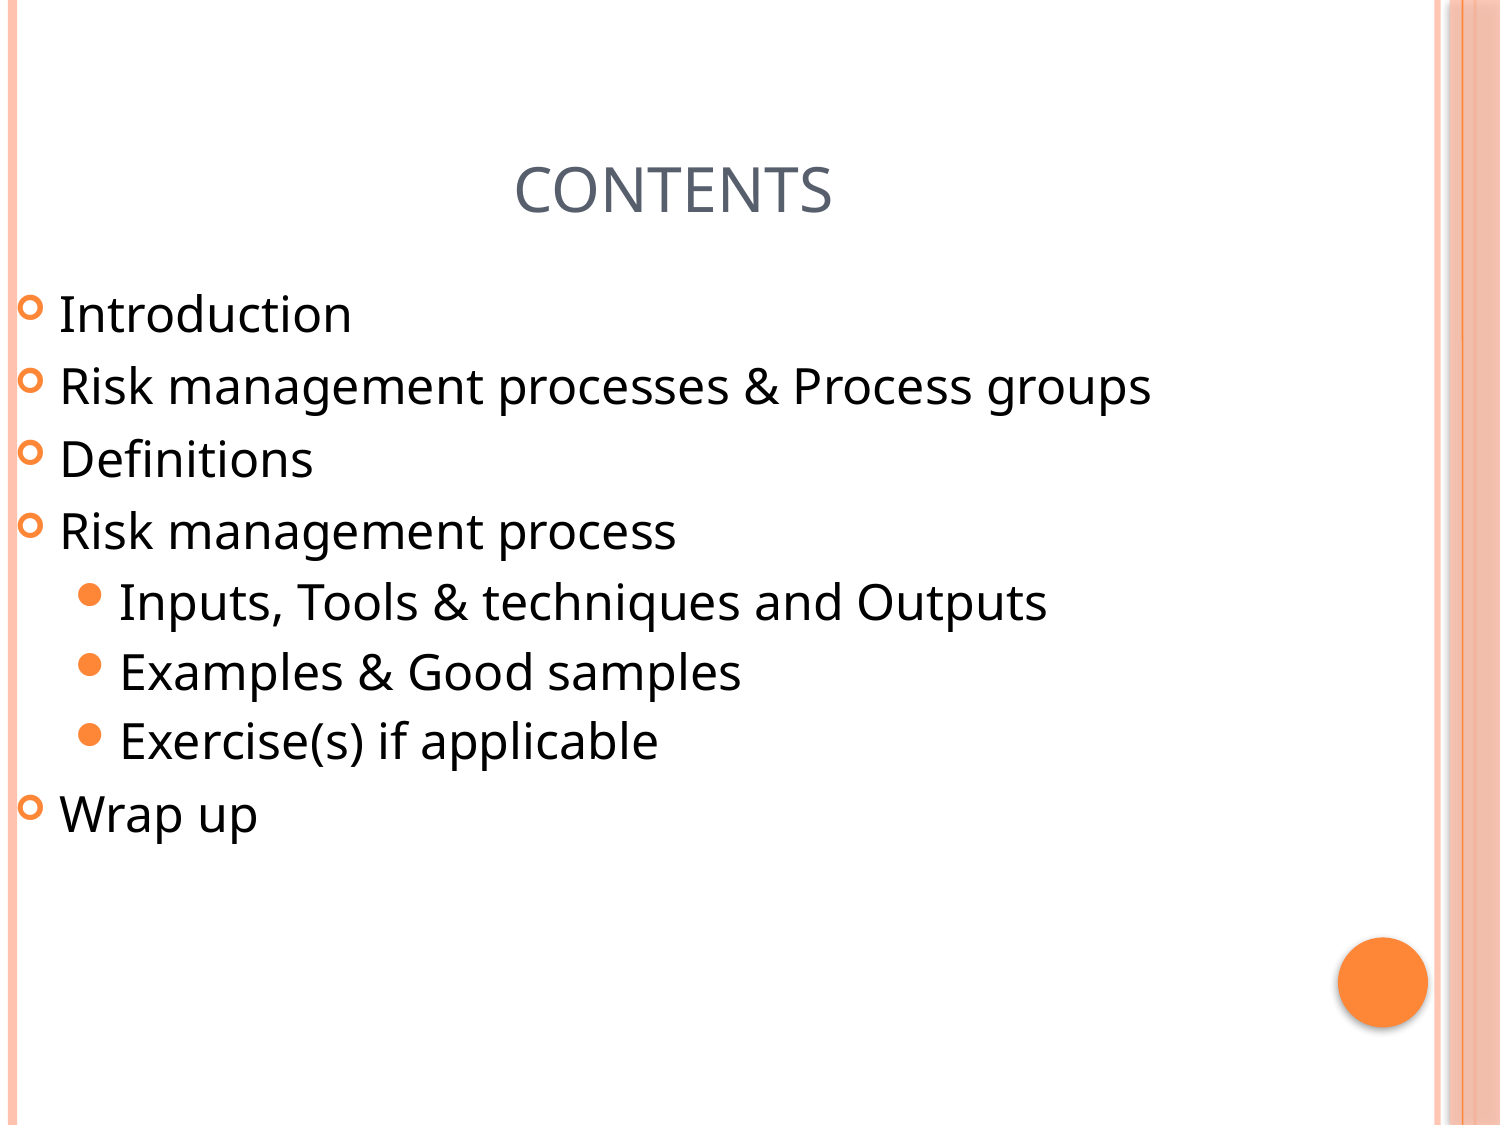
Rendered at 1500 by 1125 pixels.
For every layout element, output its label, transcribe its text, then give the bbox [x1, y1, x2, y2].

list Introduction Risk management processes & Process groups Definitions Risk management process Inputs, Tools & techniques and Outputs Examples & Good samples Exercise(s) if applicable Wrap up [0, 275, 1275, 950]
title Contents [0, 45, 1350, 233]
